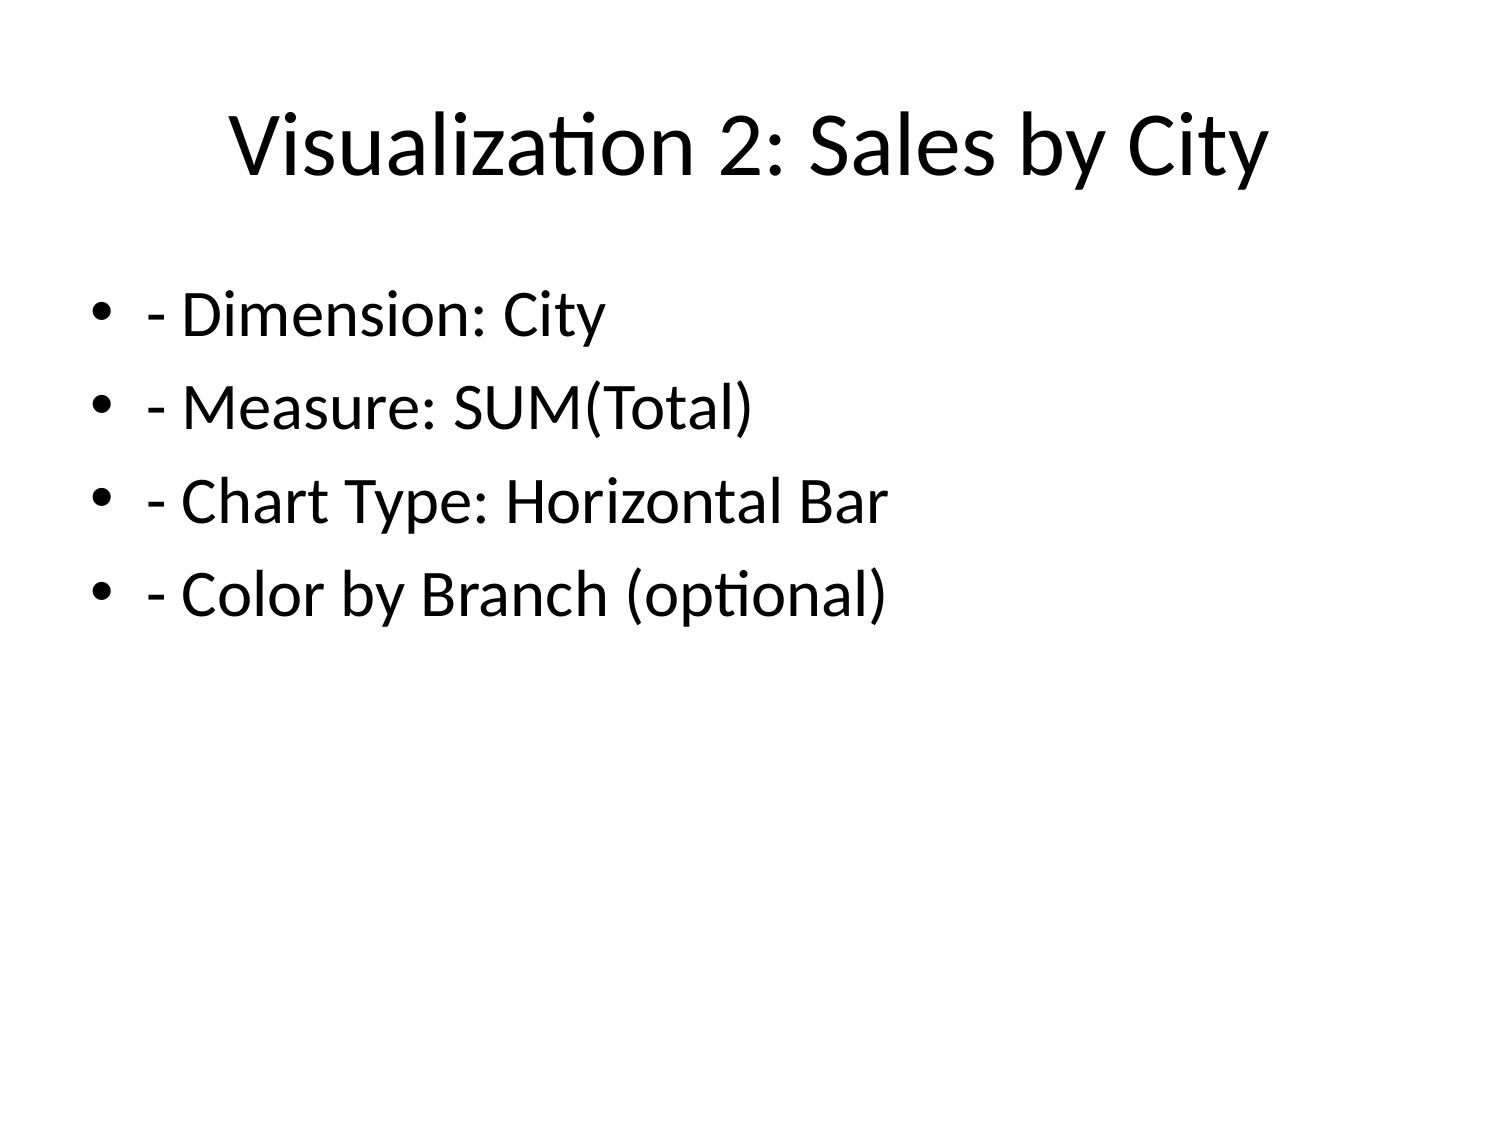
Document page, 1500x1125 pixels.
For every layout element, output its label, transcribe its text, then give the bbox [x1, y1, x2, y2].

list - Dimension: City - Measure: SUM(Total) - Chart Type: Horizontal Bar - Color by Branch (optional) [75, 262, 1425, 1005]
title Visualization 2: Sales by City [75, 45, 1425, 233]
